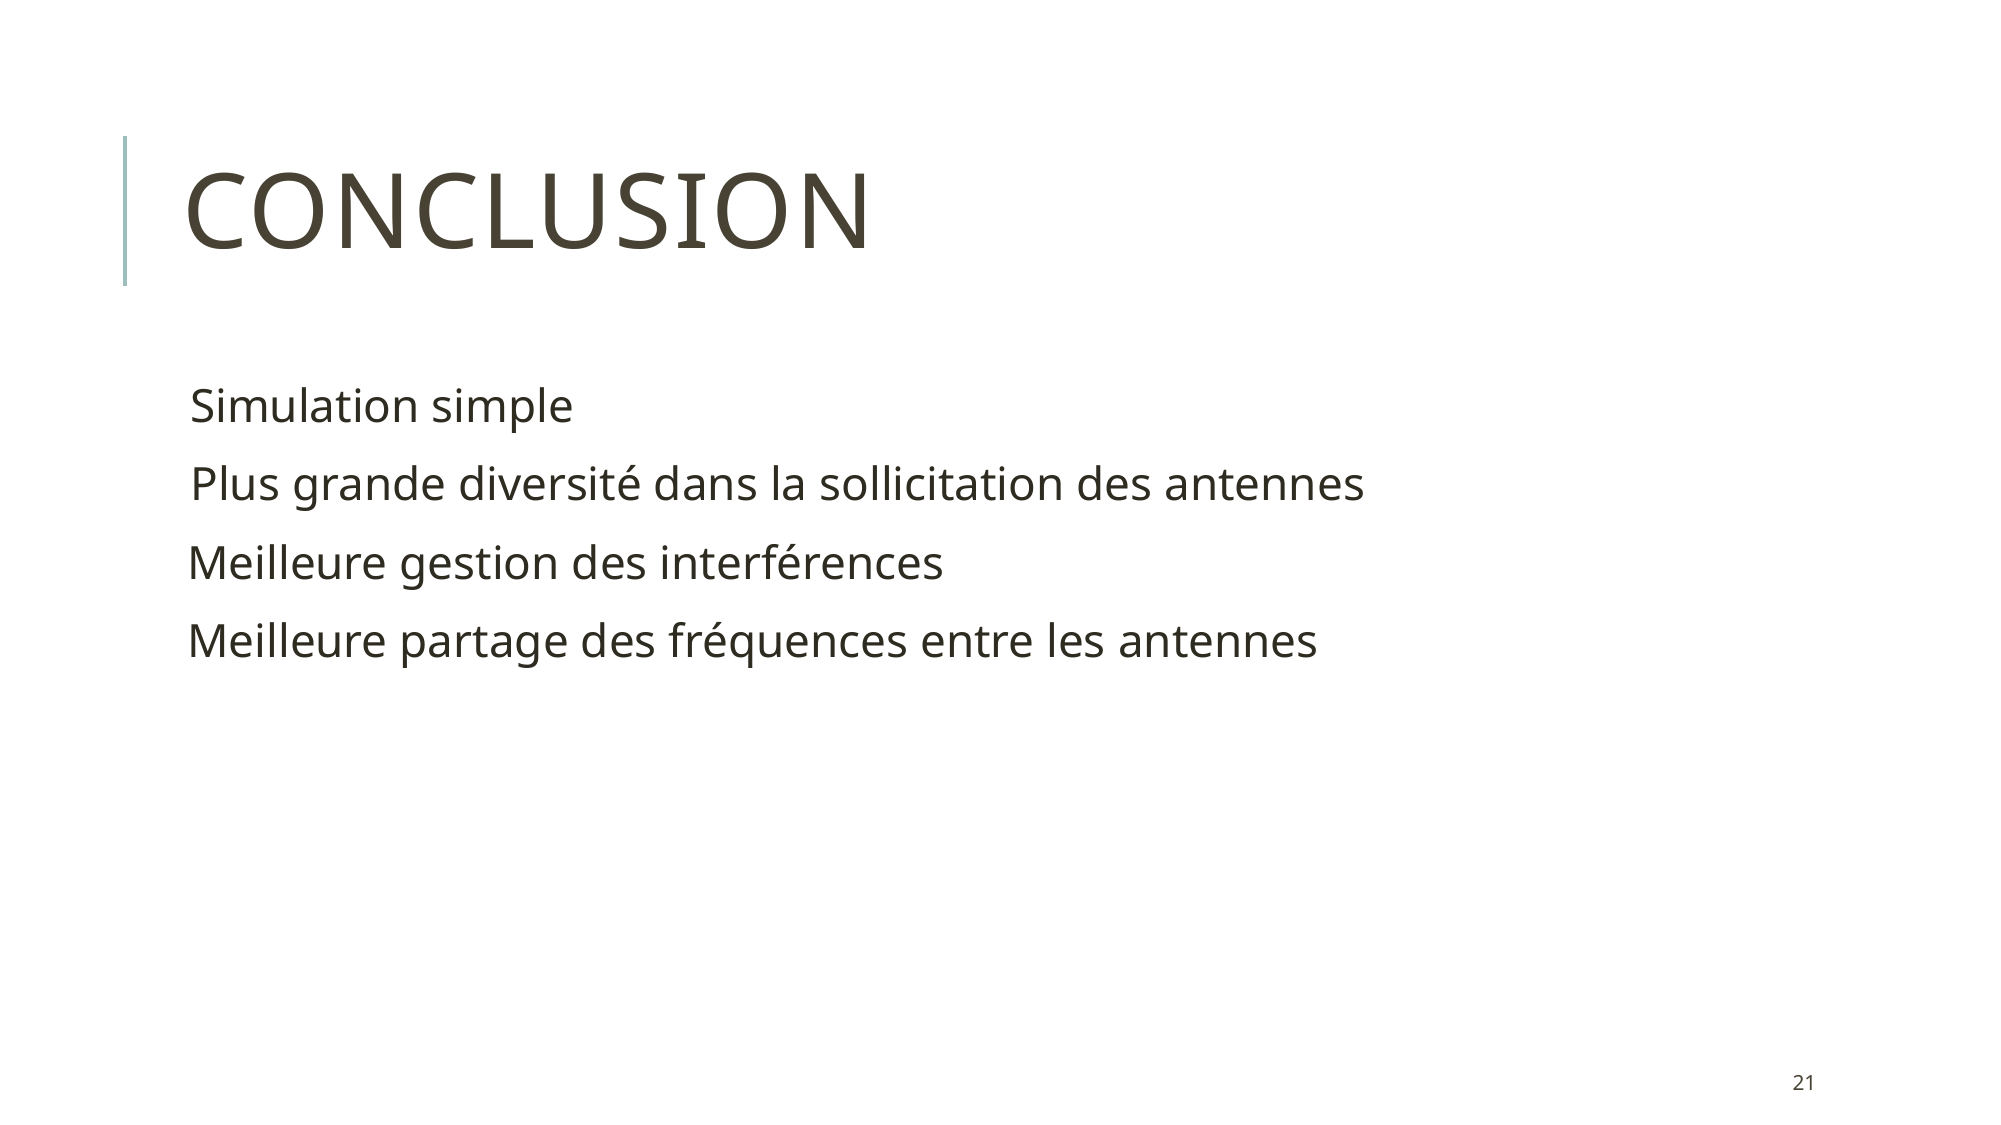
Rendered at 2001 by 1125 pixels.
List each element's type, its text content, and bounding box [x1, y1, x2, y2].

title Conclusion [168, 96, 1763, 342]
list Simulation simple Plus grande diversité dans la sollicitation des antennes Meilleure gestion des interférences Meilleure partage des fréquences entre les antennes [168, 375, 1763, 1035]
slide_number 21 [1777, 1061, 1938, 1107]
